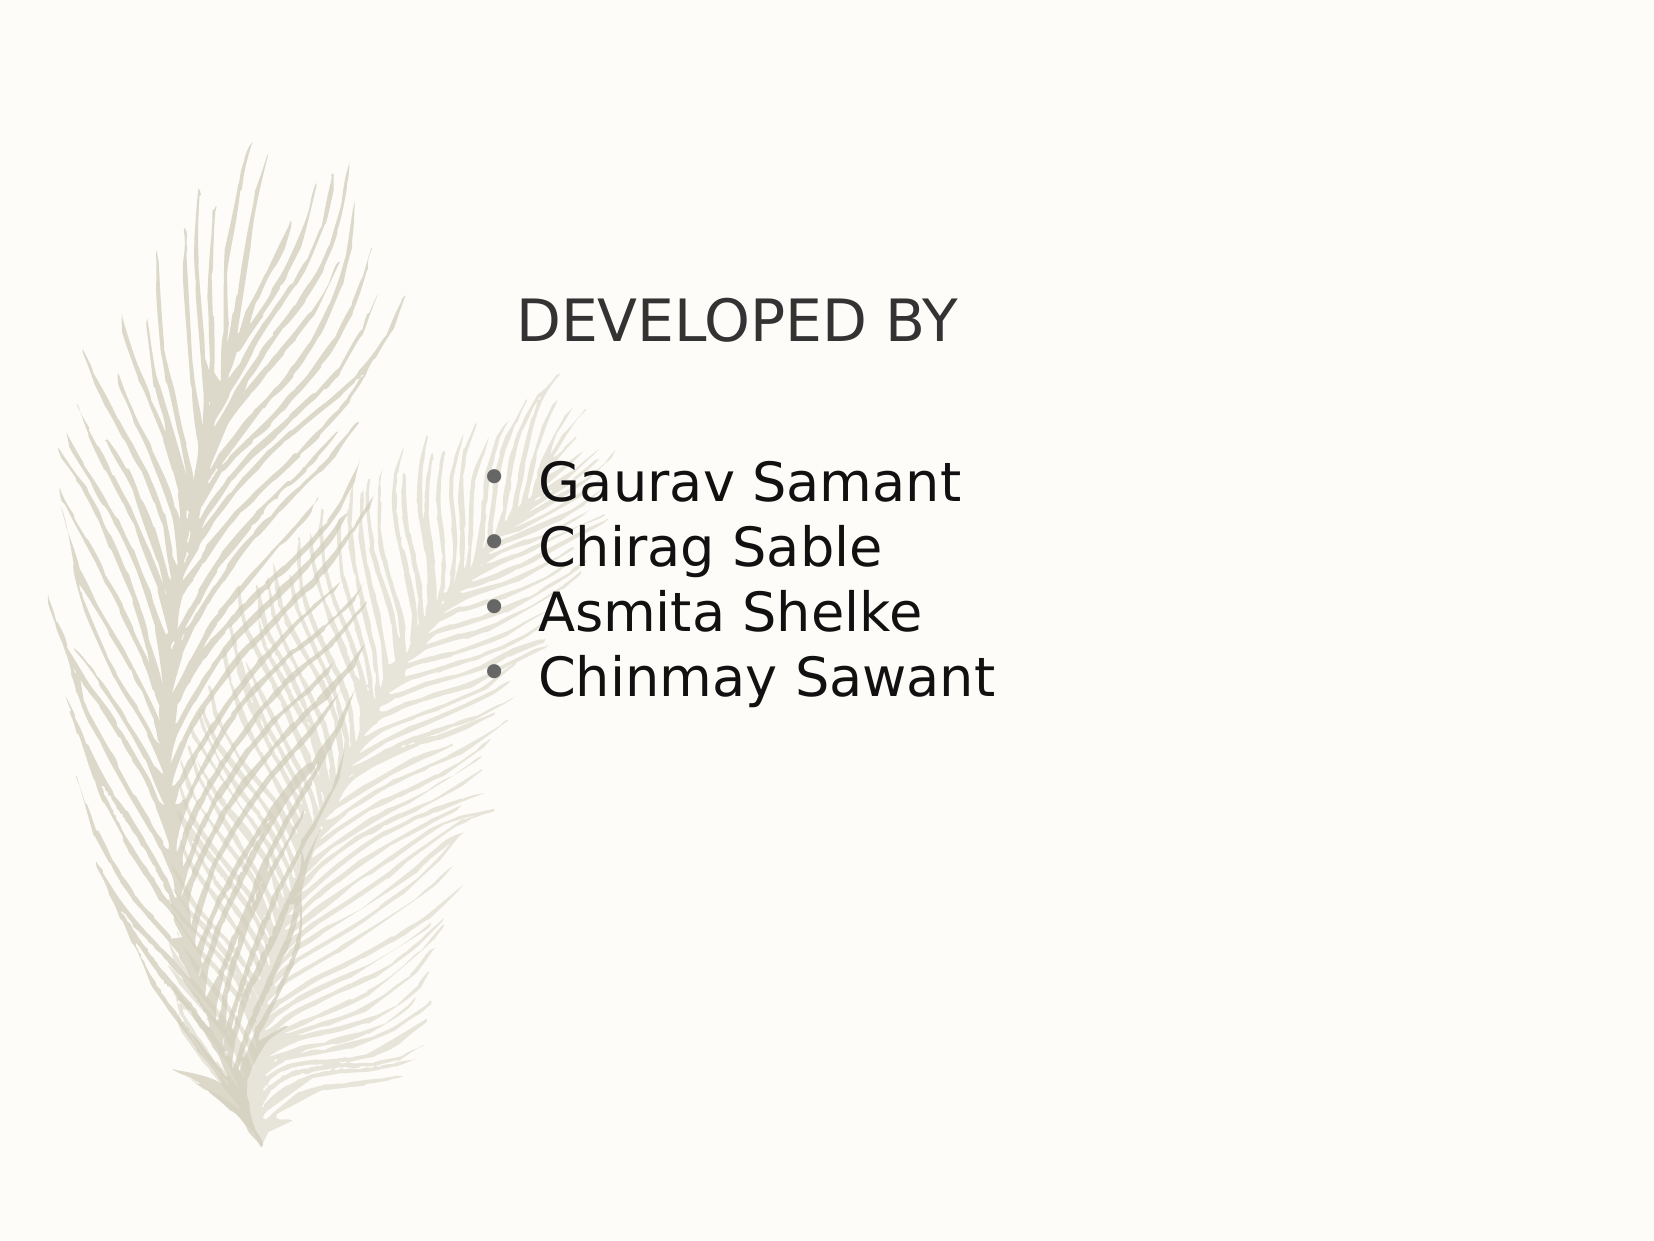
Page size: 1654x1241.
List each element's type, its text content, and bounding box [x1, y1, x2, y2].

text_box DEVELOPED BY [378, 214, 1096, 422]
text_box Gaurav Samant Chirag Sable Asmita Shelke Chinmay Sawant [467, 447, 1191, 1005]
